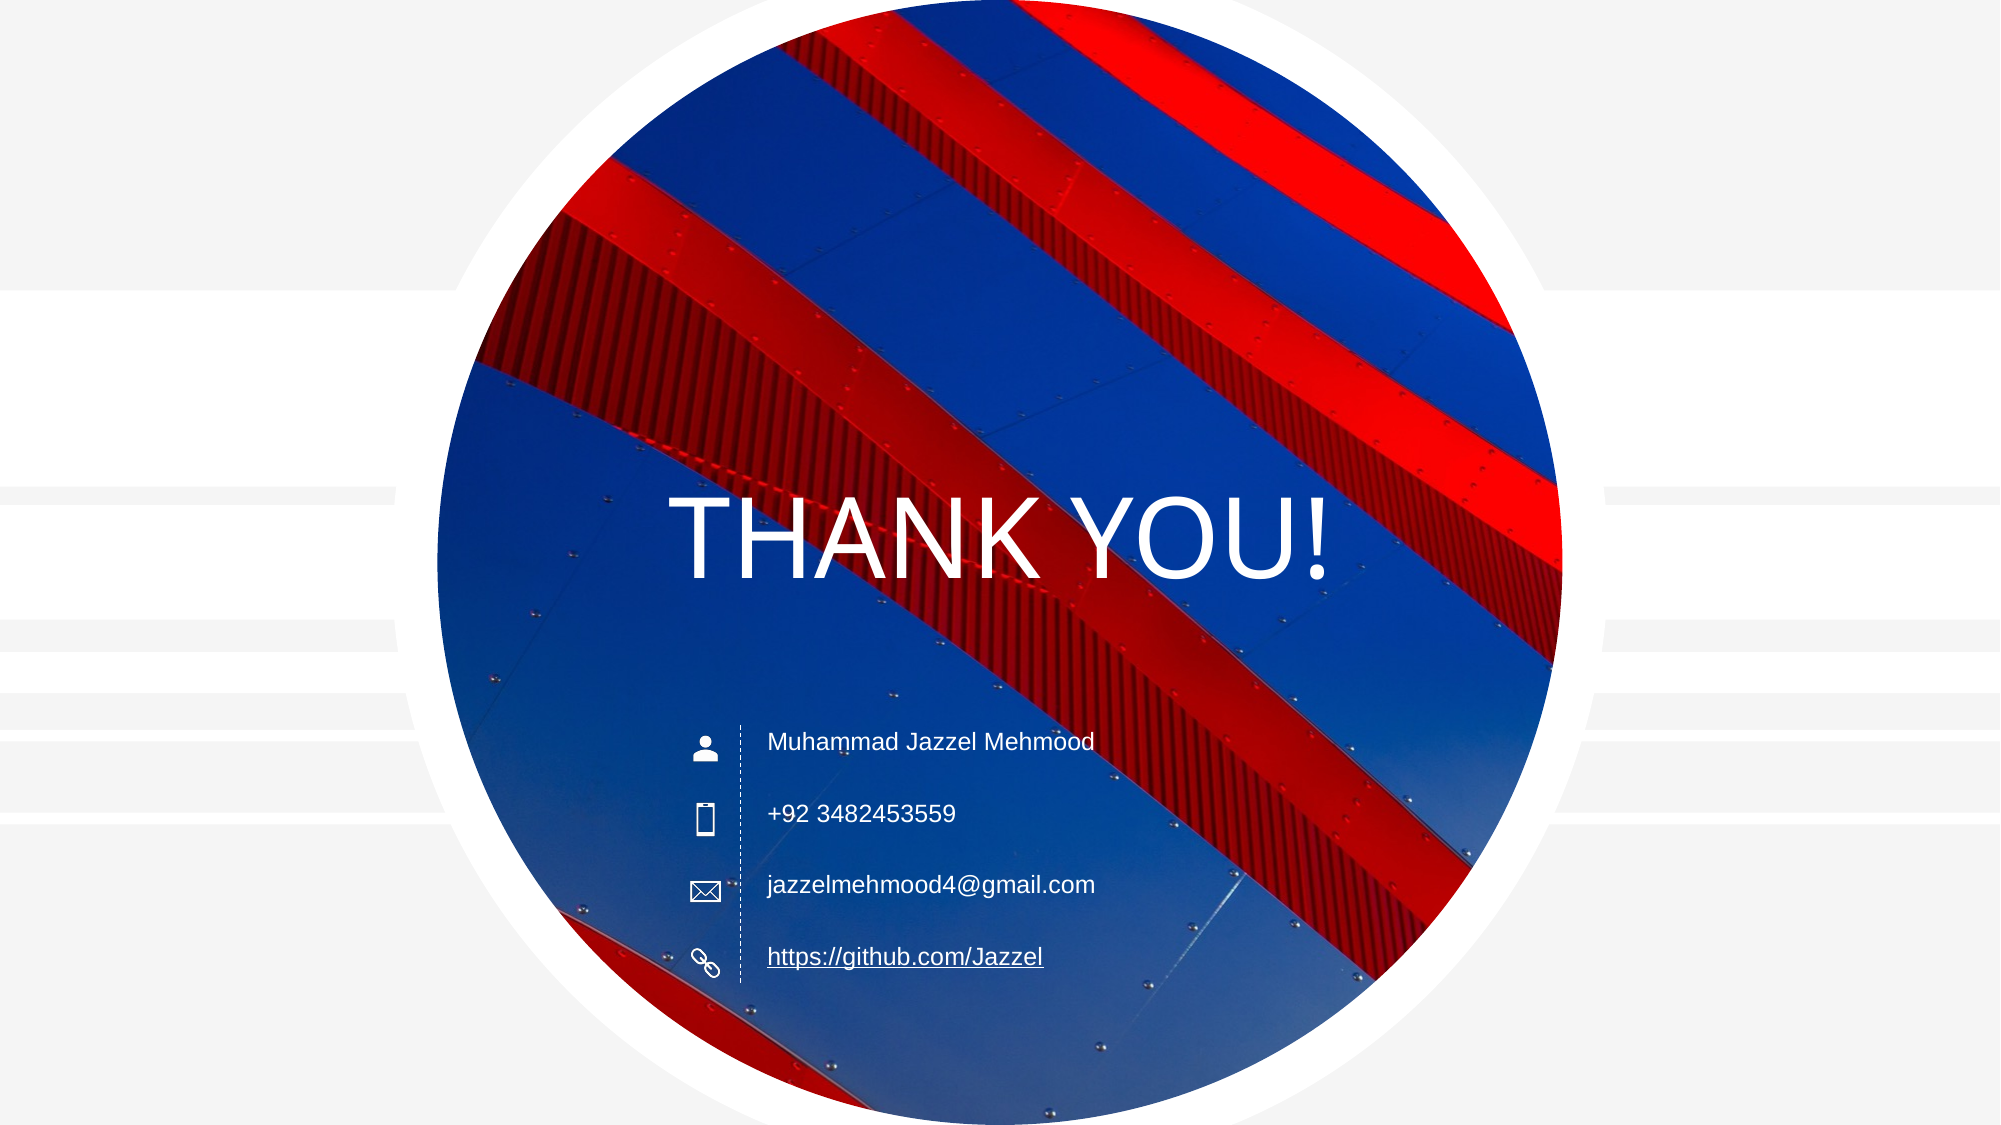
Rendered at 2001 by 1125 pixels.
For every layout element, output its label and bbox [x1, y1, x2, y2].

picture [437, 0, 1563, 1125]
